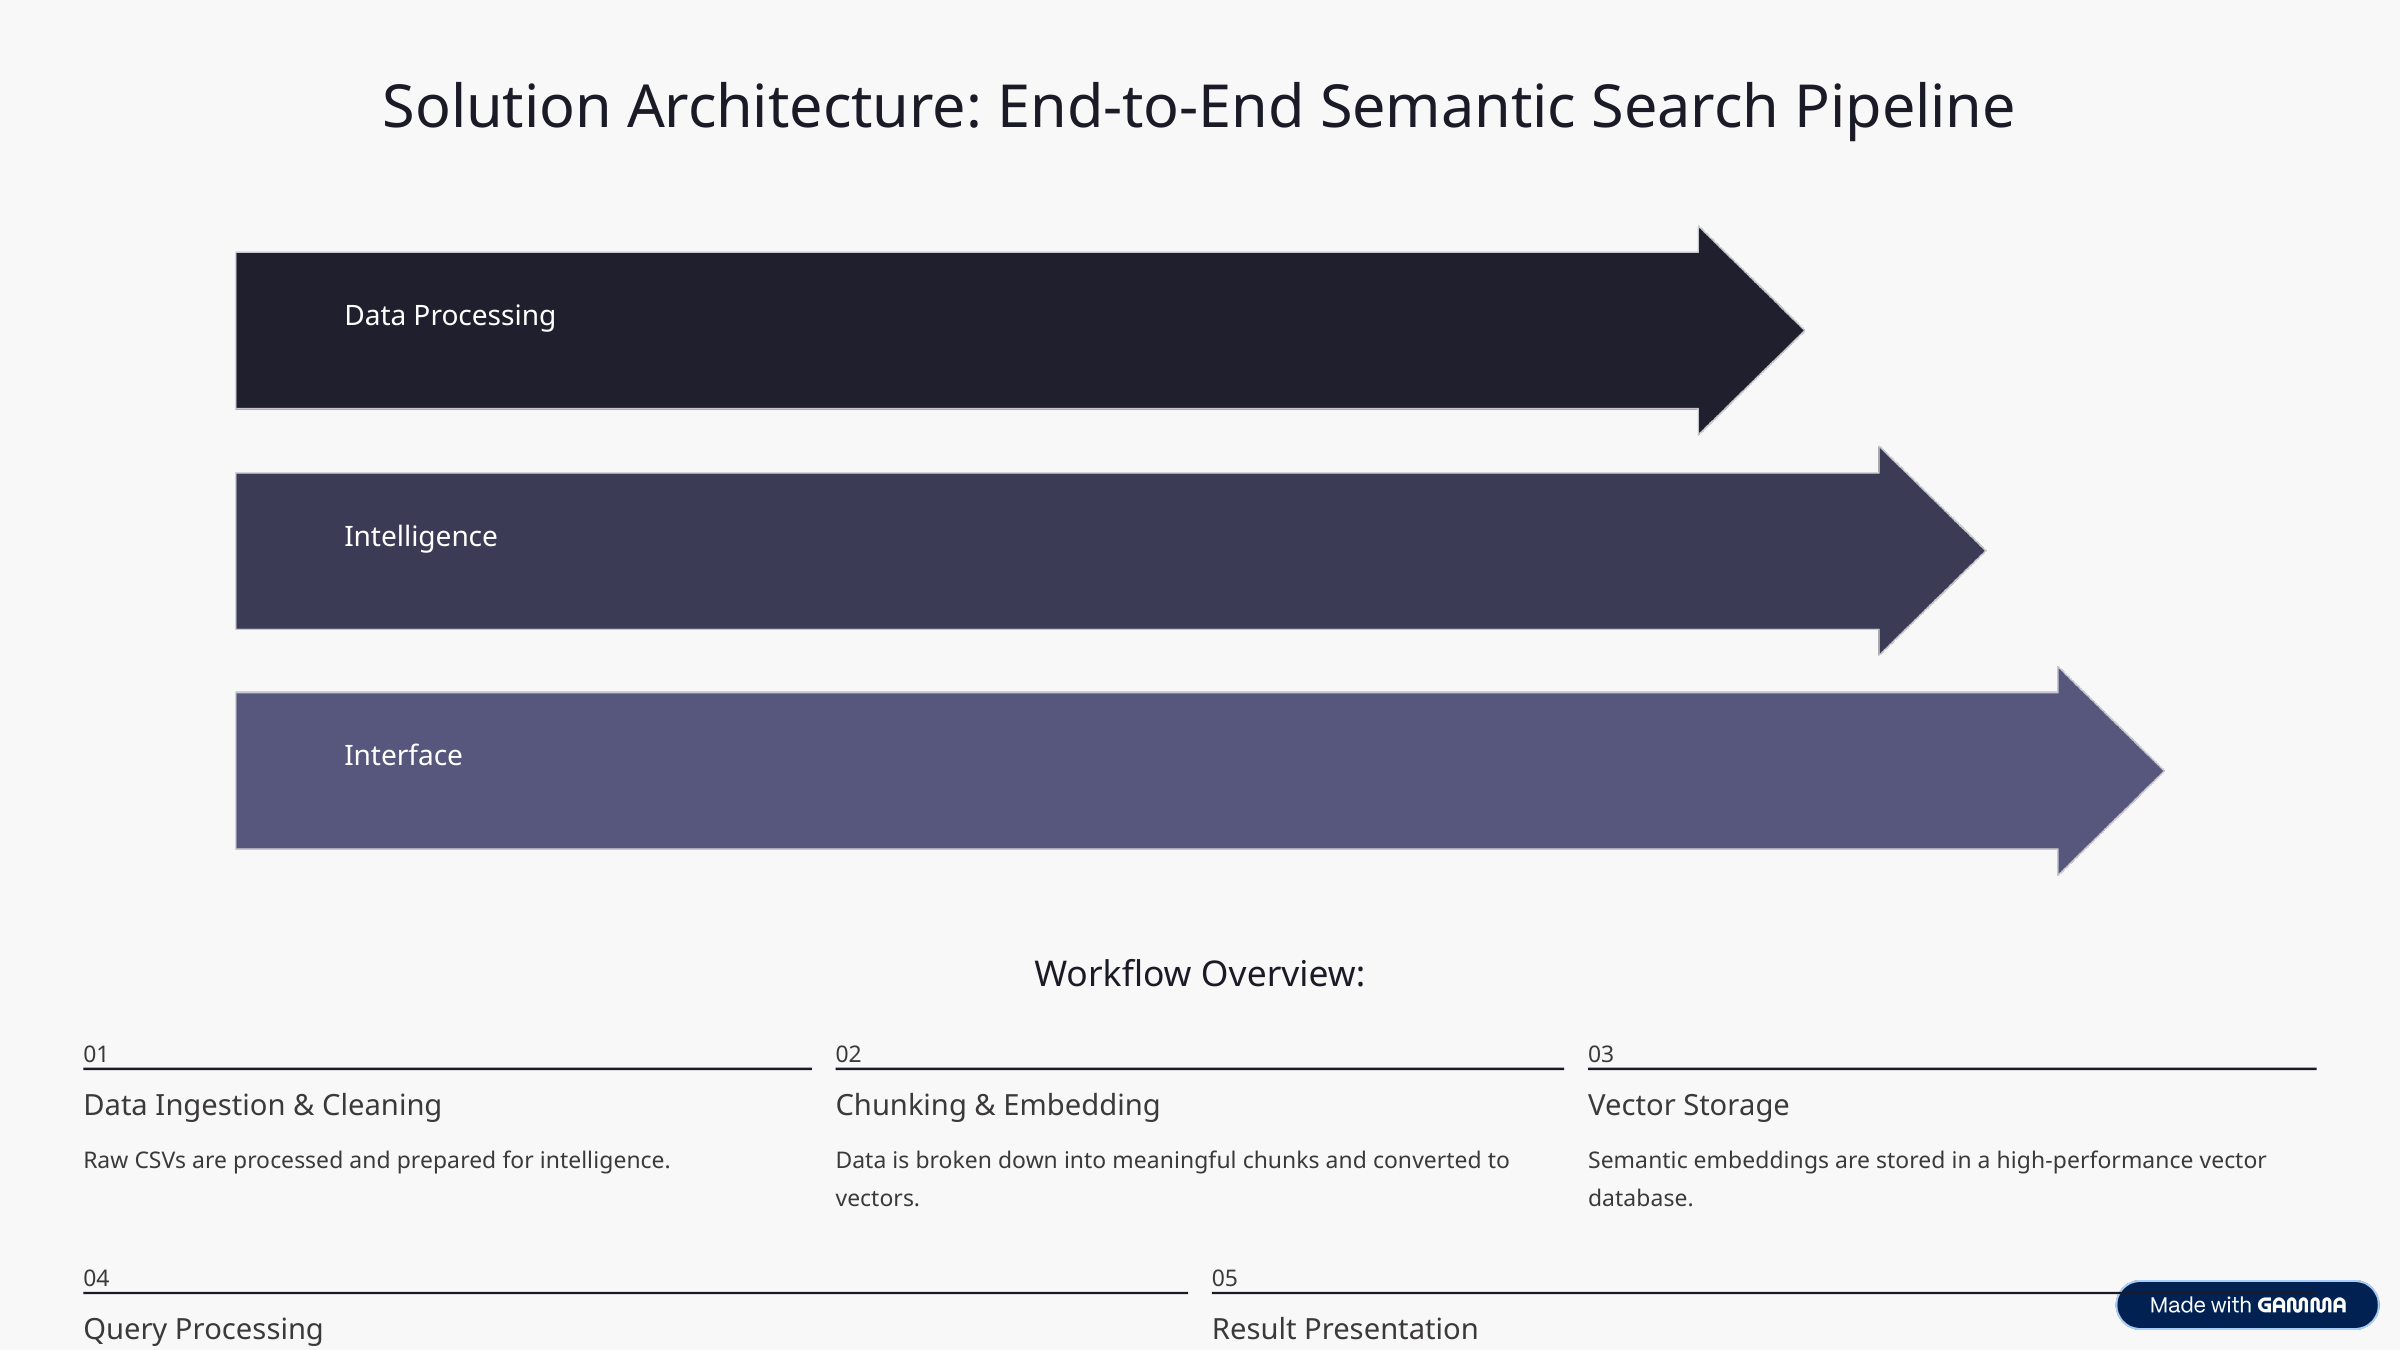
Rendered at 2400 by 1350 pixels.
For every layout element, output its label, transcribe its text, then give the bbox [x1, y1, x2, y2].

text_box Data Ingestion & Cleaning [83, 1084, 438, 1122]
text_box [835, 1067, 1565, 1071]
text_box Chunking & Embedding [835, 1084, 1162, 1122]
text_box 03 [1588, 1029, 1612, 1060]
text_box Semantic embeddings are stored in a high-performance vector database. [1588, 1135, 2317, 1213]
text_box Data is broken down into meaningful chunks and converted to vectors. [835, 1135, 1565, 1213]
text_box Result Presentation [1211, 1308, 1510, 1346]
text_box [1588, 1067, 2317, 1071]
text_box 01 [83, 1029, 108, 1060]
text_box Workflow Overview: [1021, 949, 1379, 994]
text_box [83, 1291, 1189, 1295]
text_box Raw CSVs are processed and prepared for intelligence. [83, 1136, 812, 1175]
picture [196, 187, 2203, 914]
text_box 02 [835, 1029, 860, 1060]
text_box 05 [1211, 1253, 1236, 1284]
text_box 04 [83, 1253, 108, 1284]
picture [2106, 1271, 2389, 1339]
text_box Vector Storage [1588, 1084, 1886, 1122]
text_box [1211, 1291, 2317, 1295]
text_box Query Processing [83, 1308, 381, 1346]
text_box [83, 1067, 812, 1071]
text_box Solution Architecture: End-to-End Semantic Search Pipeline [380, 65, 2020, 140]
